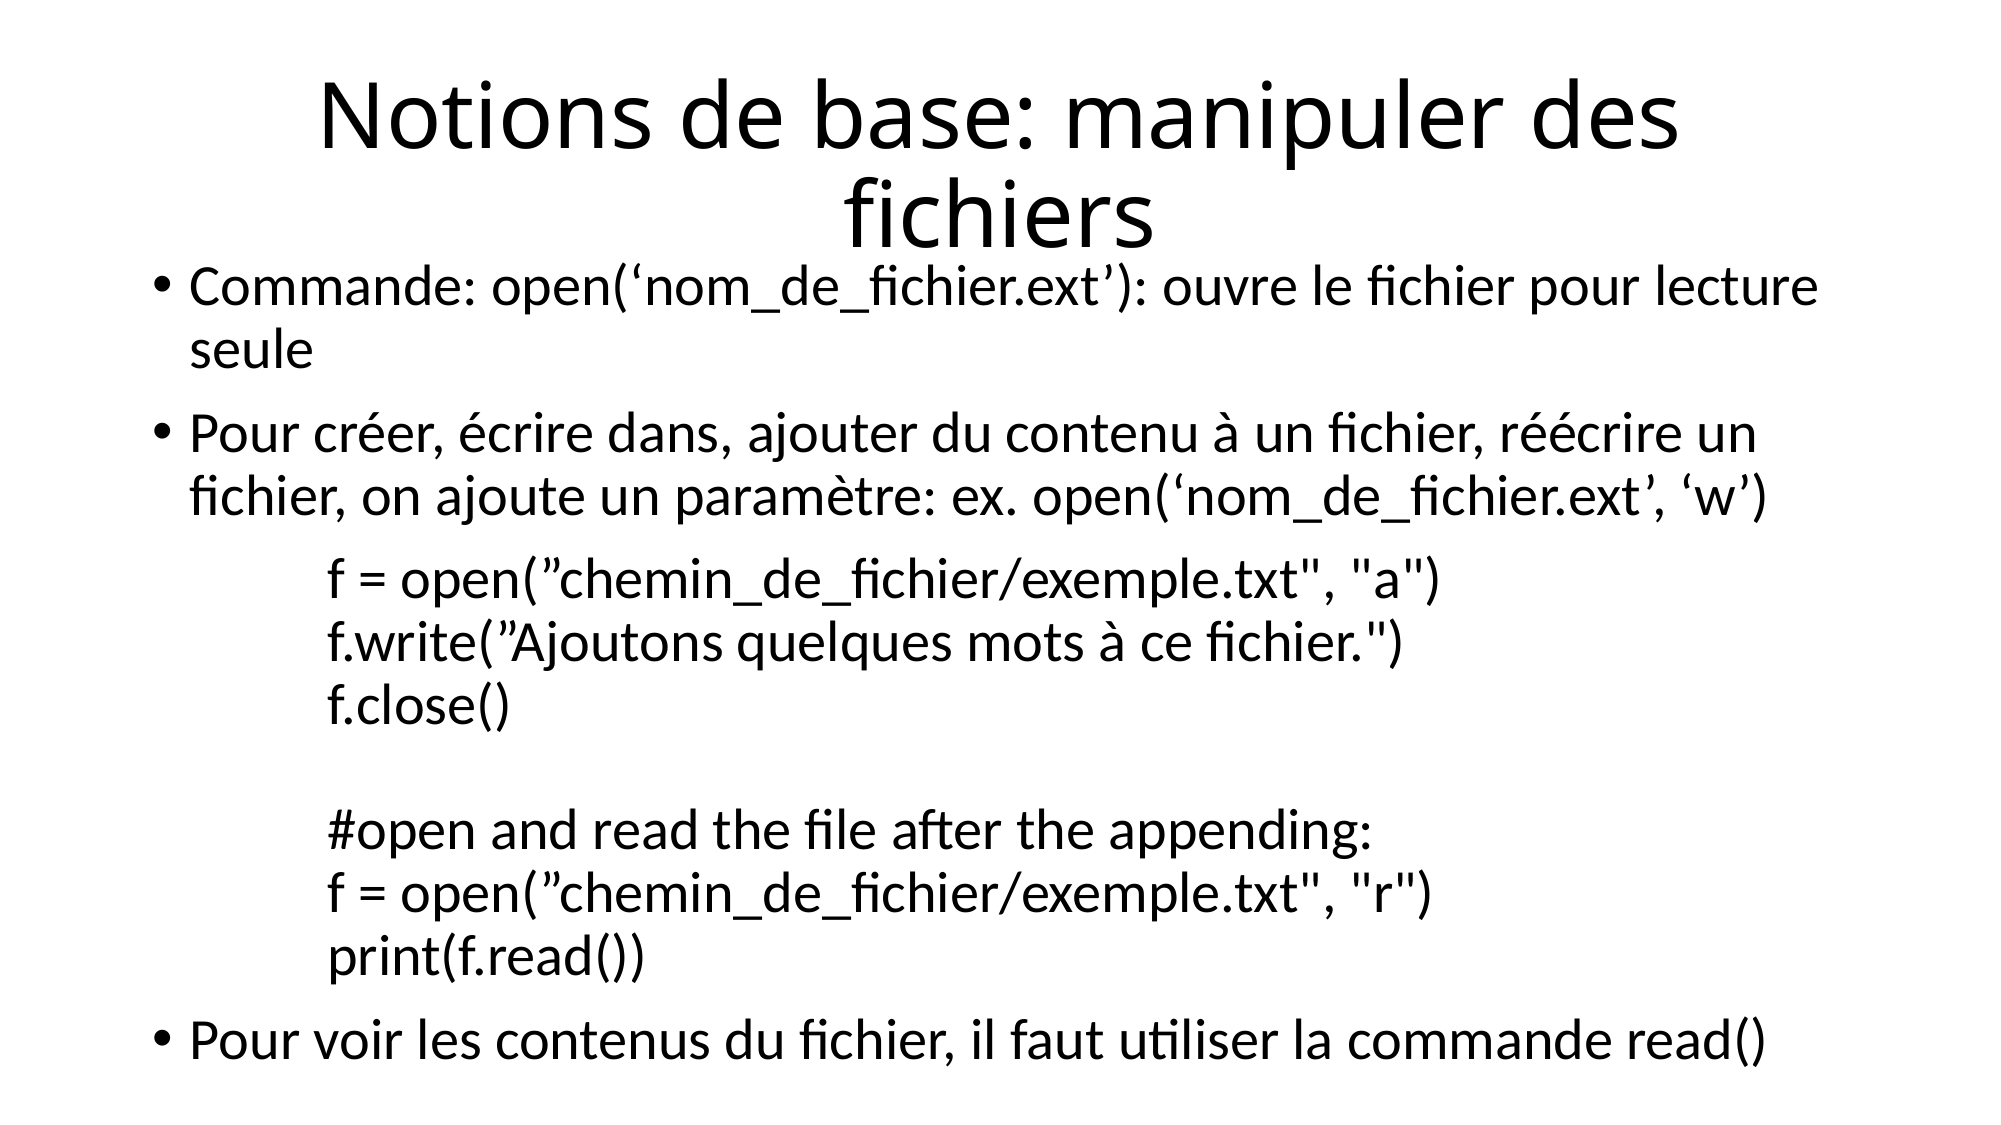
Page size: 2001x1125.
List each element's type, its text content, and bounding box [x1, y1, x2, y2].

title Notions de base: manipuler des fichiers [137, 59, 1863, 247]
list Commande: open(‘nom_de_fichier.ext’): ouvre le fichier pour lecture seule Pour créer, écrire dans, ajouter du contenu à un fichier, réécrire un fichier, on ajoute un paramètre: ex. open(‘nom_de_fichier.ext’, ‘w’) f = open(”chemin_de_fichier/exemple.txt", "a") f.write(”Ajoutons quelques mots à ce fichier.") f.close() #open and read the file after the appending: f = open(”chemin_de_fichier/exemple.txt", "r") print(f.read()) Pour voir les contenus du fichier, il faut utiliser la commande read() [137, 247, 1863, 1094]
